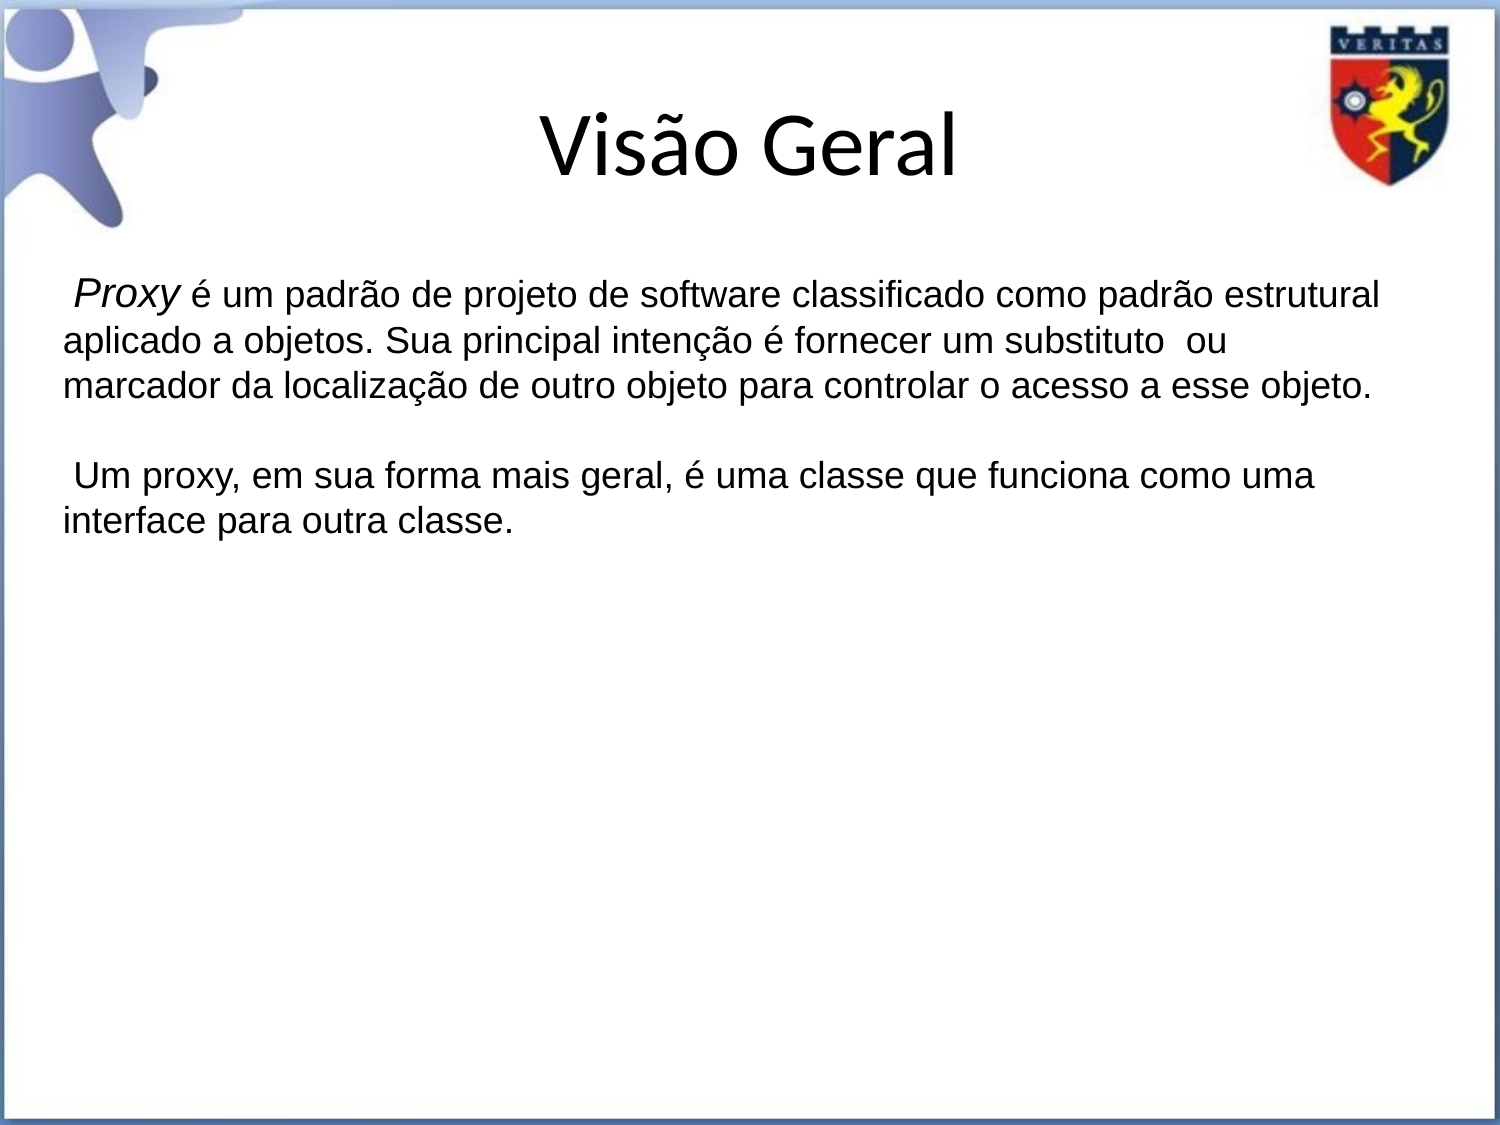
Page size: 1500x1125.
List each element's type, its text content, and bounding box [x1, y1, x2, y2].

text_box Proxy é um padrão de projeto de software classificado como padrão estrutural aplicado a objetos. Sua principal intenção é fornecer um substituto ou marcador da localização de outro objeto para controlar o acesso a esse objeto. Um proxy, em sua forma mais geral, é uma classe que funciona como uma interface para outra classe. [48, 213, 1399, 956]
picture [0, 0, 1500, 1125]
text_box Visão Geral [75, 45, 1425, 233]
